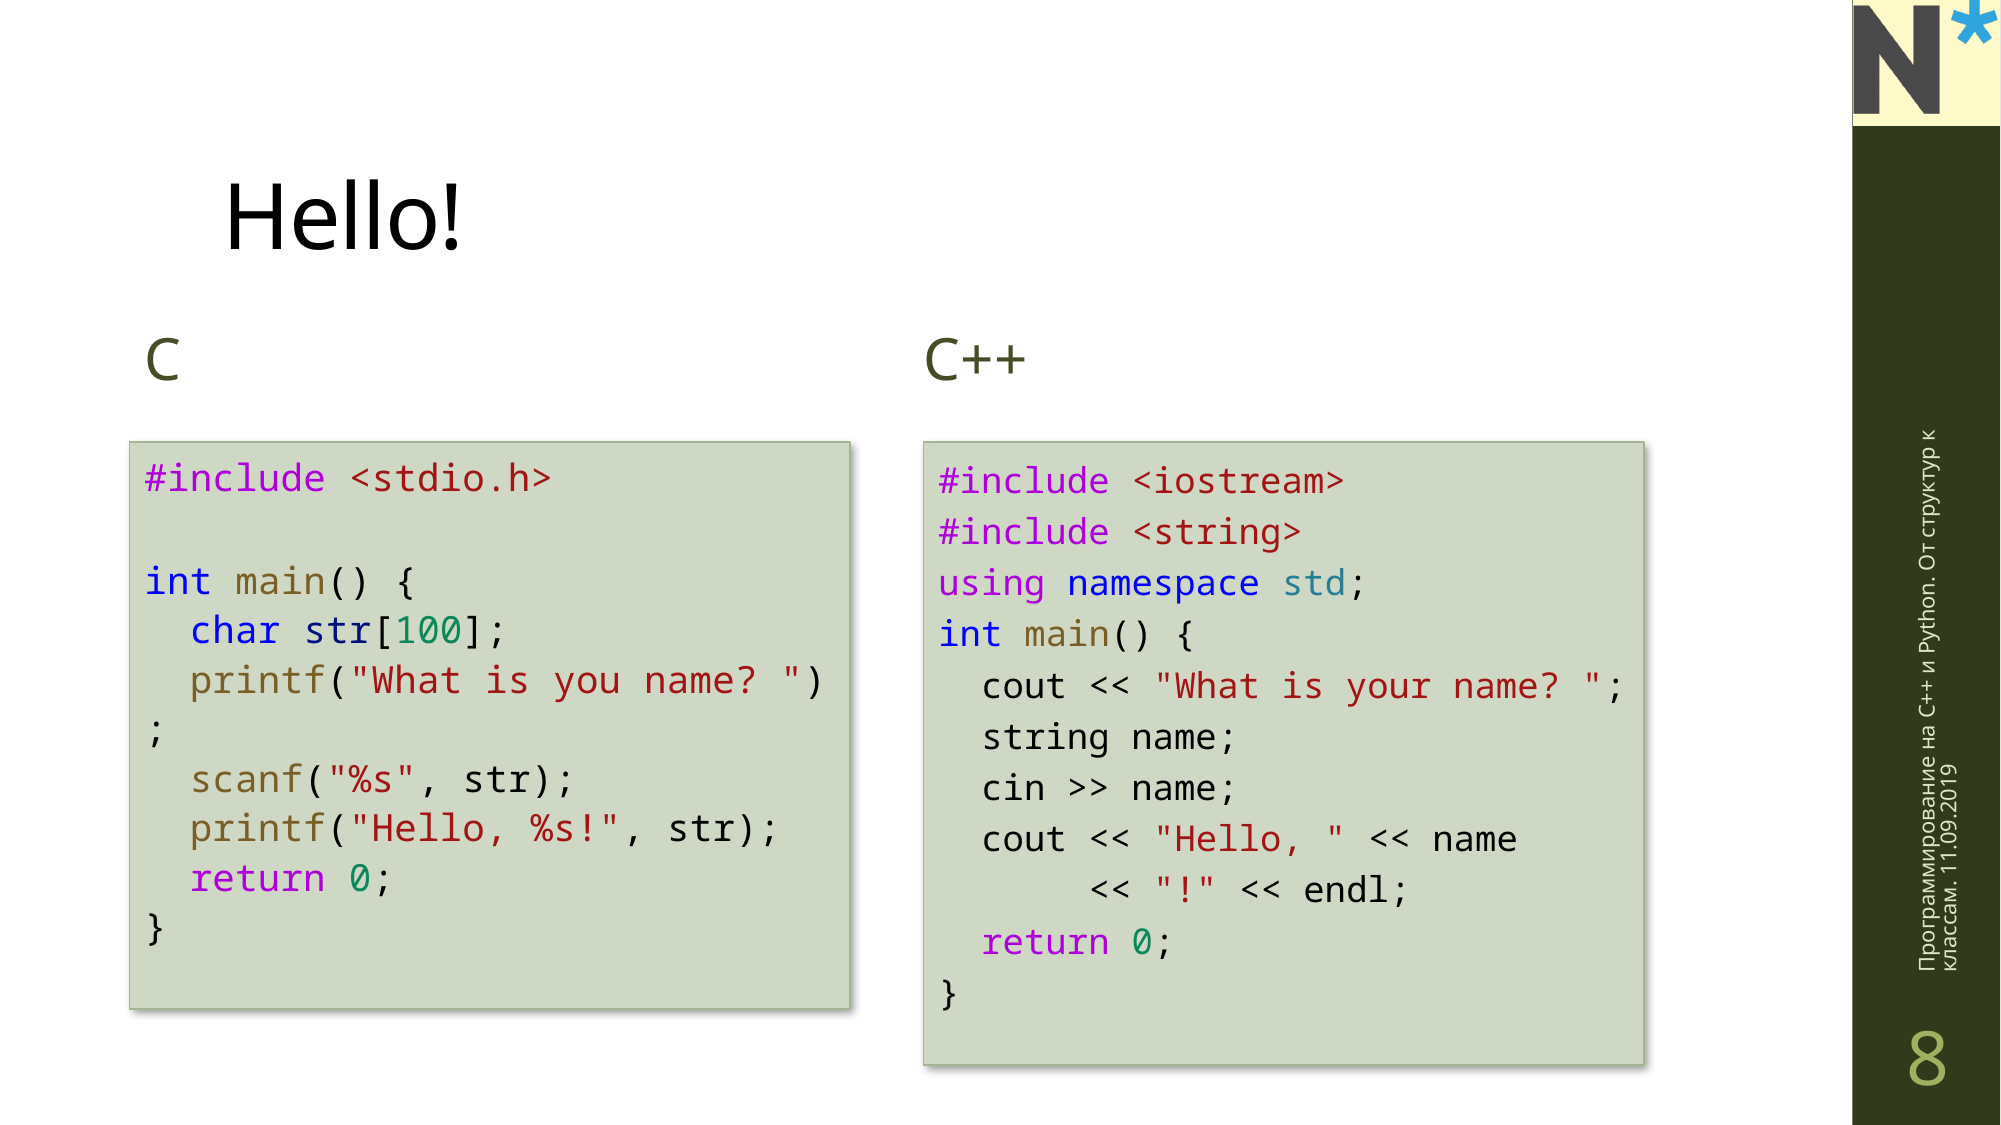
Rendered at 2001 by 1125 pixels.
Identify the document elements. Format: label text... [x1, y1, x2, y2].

text_box #include <stdio.h> int main() { char str[100]; printf("What is you name? "); scanf("%s", str); printf("Hello, %s!", str); return 0; } [129, 441, 851, 1010]
title Hello! [206, 60, 1797, 278]
footer Программирование на C++ и Python. От структур к классам. 11.09.2019 [1897, 400, 1958, 988]
text_box #include <iostream> #include <string> using namespace std; int main() { cout << "What is your name? "; string name; cin >> name; cout << "Hello, " << name << "!" << endl; return 0; } [923, 441, 1645, 1066]
slide_number 8 [1852, 1012, 2000, 1110]
list C++ [908, 281, 1740, 402]
picture [1852, 0, 2001, 126]
list C [129, 281, 750, 402]
